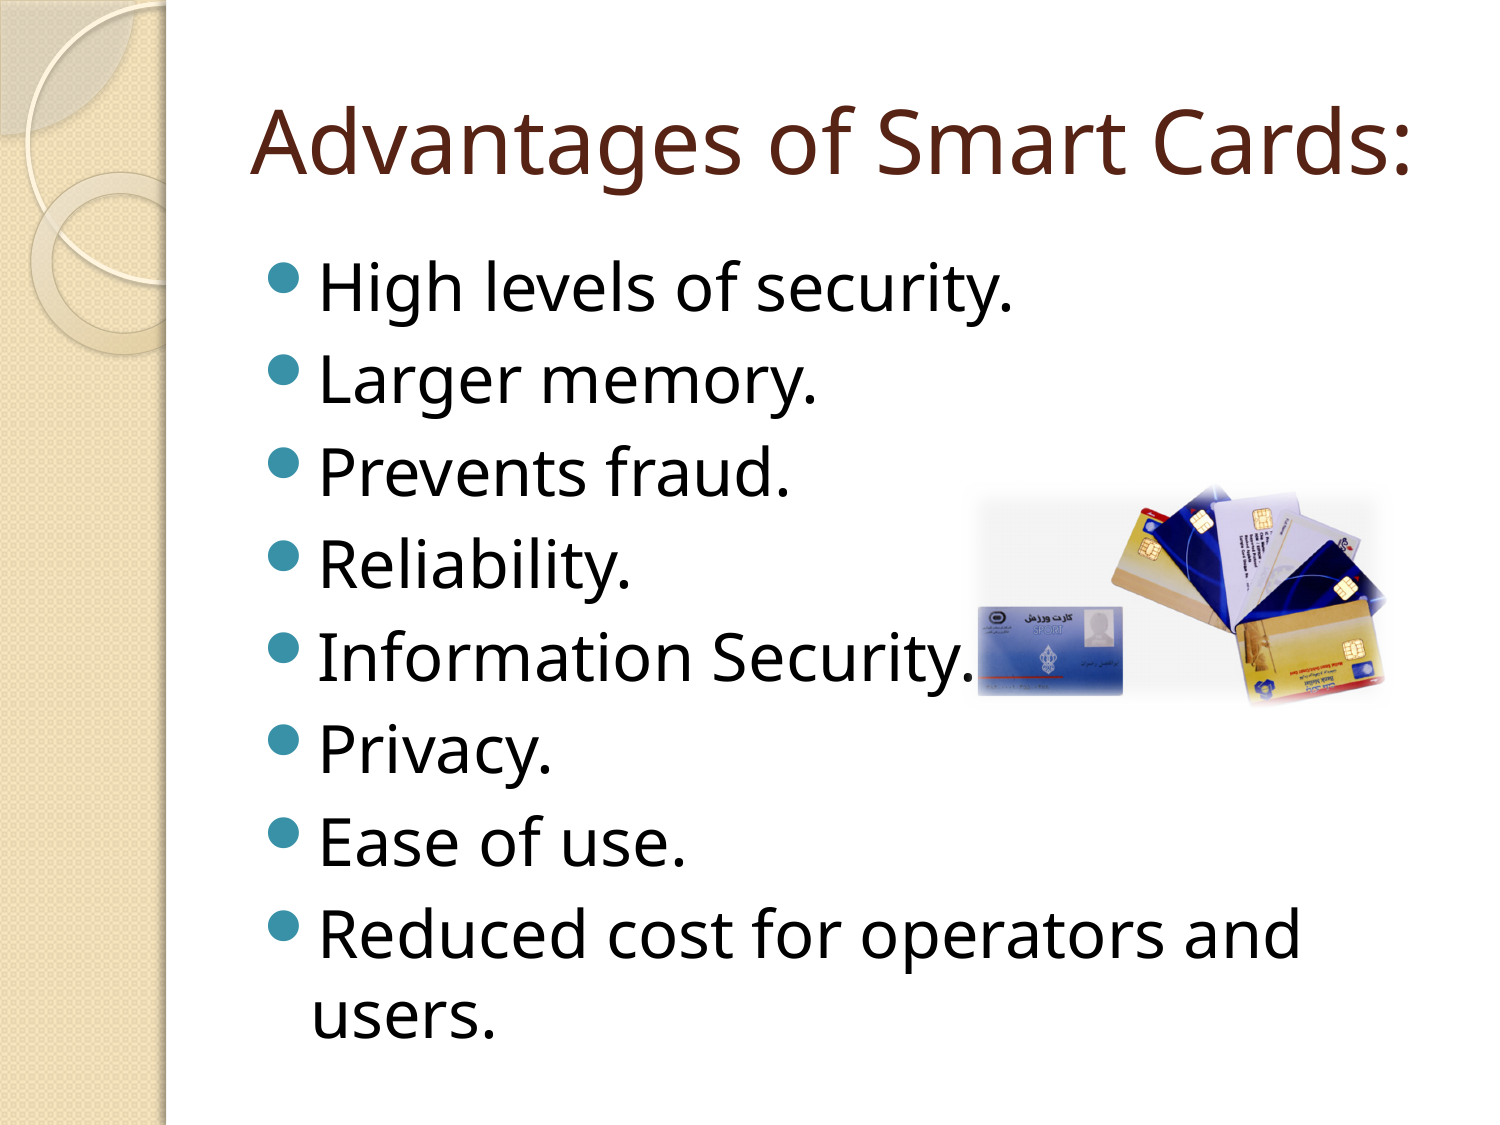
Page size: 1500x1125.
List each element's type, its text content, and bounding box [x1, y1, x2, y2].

picture [960, 480, 1394, 712]
list High levels of security. Larger memory. Prevents fraud. Reliability. Information Security. Privacy. Ease of use. Reduced cost for operators and users. [235, 237, 1466, 1025]
title Advantages of Smart Cards: [235, 45, 1466, 233]
